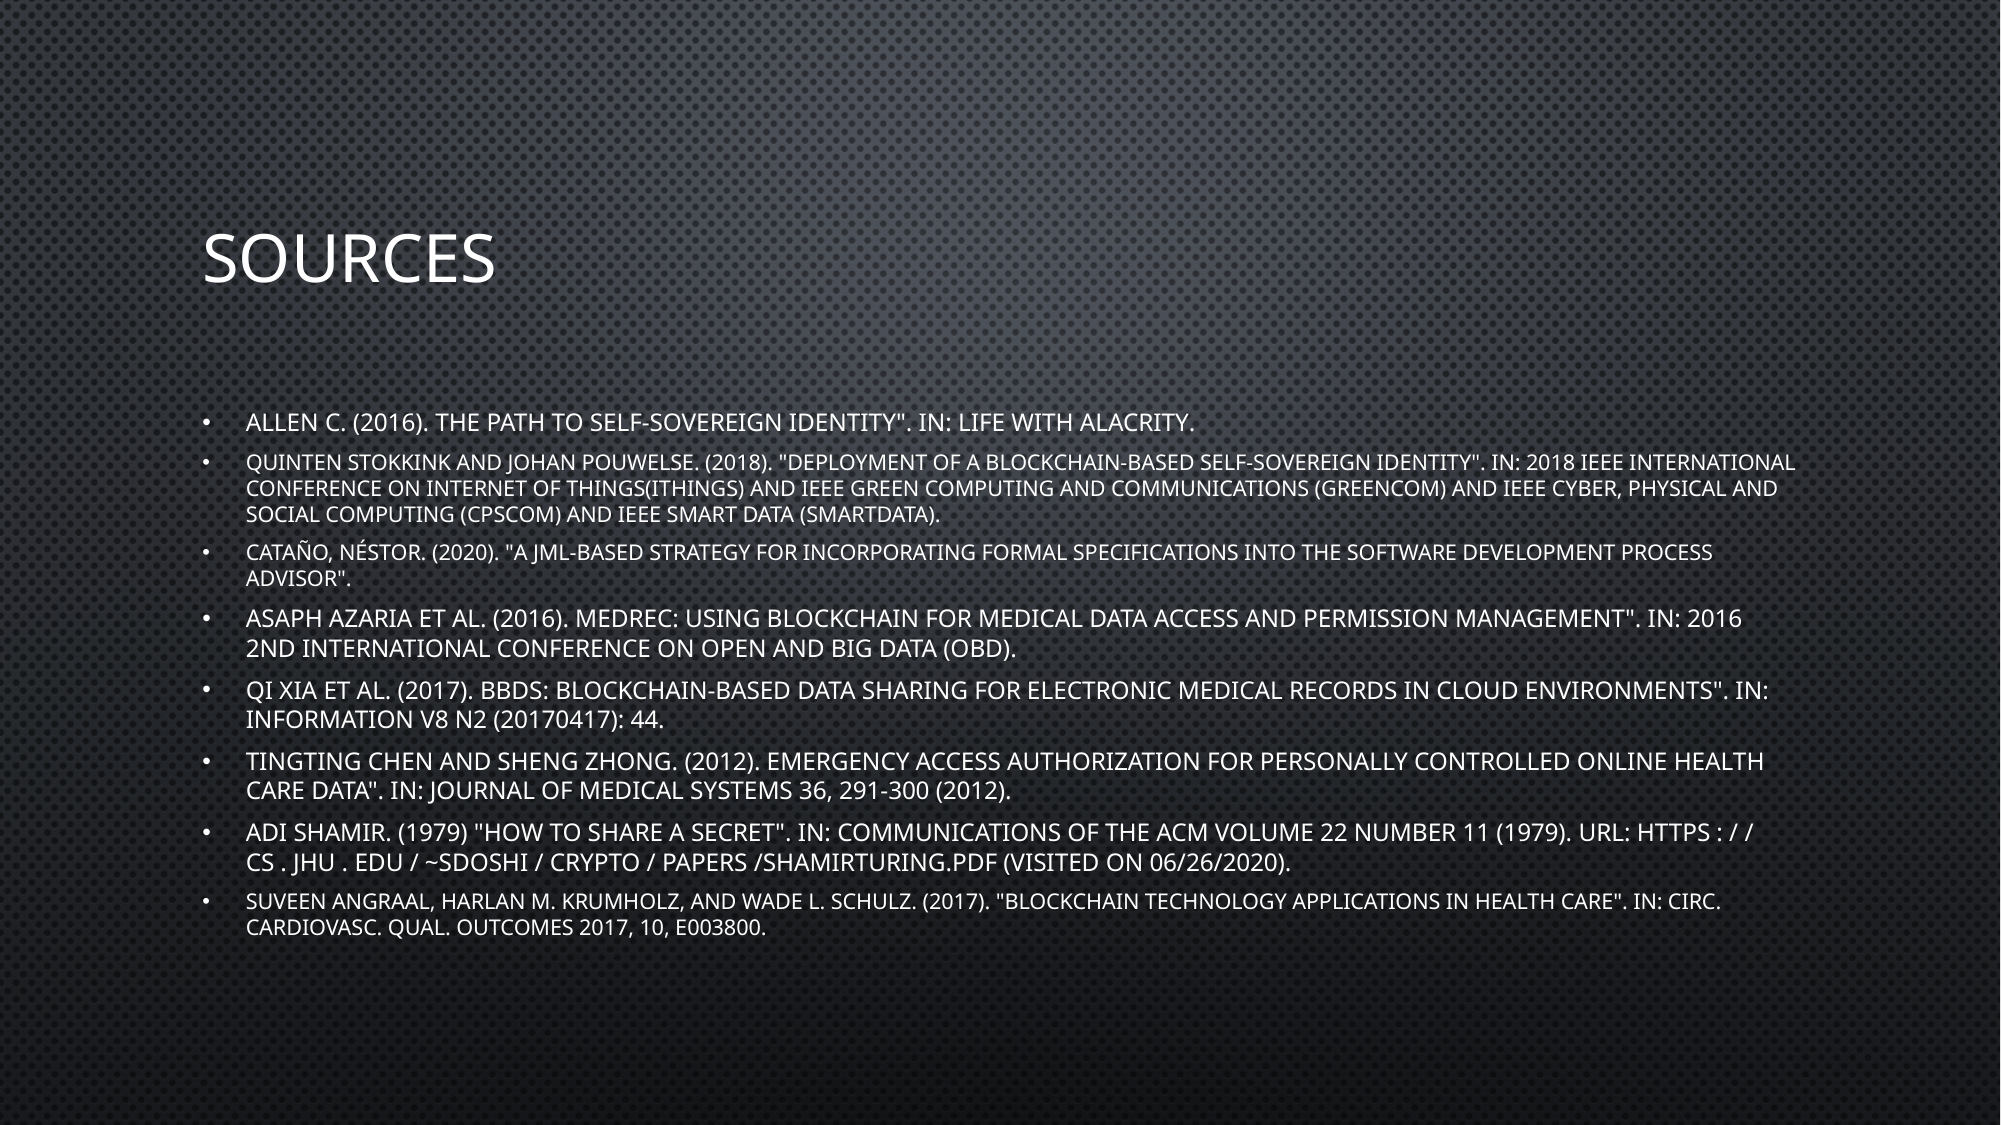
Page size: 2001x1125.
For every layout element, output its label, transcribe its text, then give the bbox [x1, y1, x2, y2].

list Allen C. (2016). The Path to Self-Sovereign Identity". In: Life With Alacrity. Quinten Stokkink and Johan Pouwelse. (2018). "Deployment of a Blockchain-Based Self-Sovereign Identity". In: 2018 IEEE International Conference on Internet of Things(iThings) and IEEE Green Computing and Communications (GreenCom) and IEEE Cyber, Physical and Social Computing (CPSCom) and IEEE Smart Data (SmartData). Cataño, Néstor. (2020). "A JML-Based Strategy for Incorporating Formal Specifications into the Software Development Process Advisor". Asaph Azaria et al. (2016). MedRec: Using Blockchain for Medical Data Access and Permission Management". In: 2016 2nd International Conference on Open and Big Data (OBD). Qi Xia et al. (2017). BBDS: Blockchain-Based Data Sharing for Electronic Medical Records in Cloud Environments". In: Information v8 n2 (20170417): 44. Tingting Chen and Sheng Zhong. (2012). Emergency Access Authorization for Personally Controlled Online Health Care Data". In: Journal of Medical Systems 36, 291-300 (2012). Adi Shamir. (1979) "How to Share a Secret". In: Communications of the ACM Volume 22 Number 11 (1979). url: https : / / cs . jhu . edu / ~sdoshi / crypto / papers /shamirturing.pdf (visited on 06/26/2020). Suveen Angraal, Harlan M. Krumholz, and Wade L. Schulz. (2017). "Blockchain Technology Applications in Health Care". In: Circ. Cardiovasc. Qual. Outcomes 2017, 10, e003800. [187, 368, 1813, 950]
title sources [187, 99, 1813, 368]
